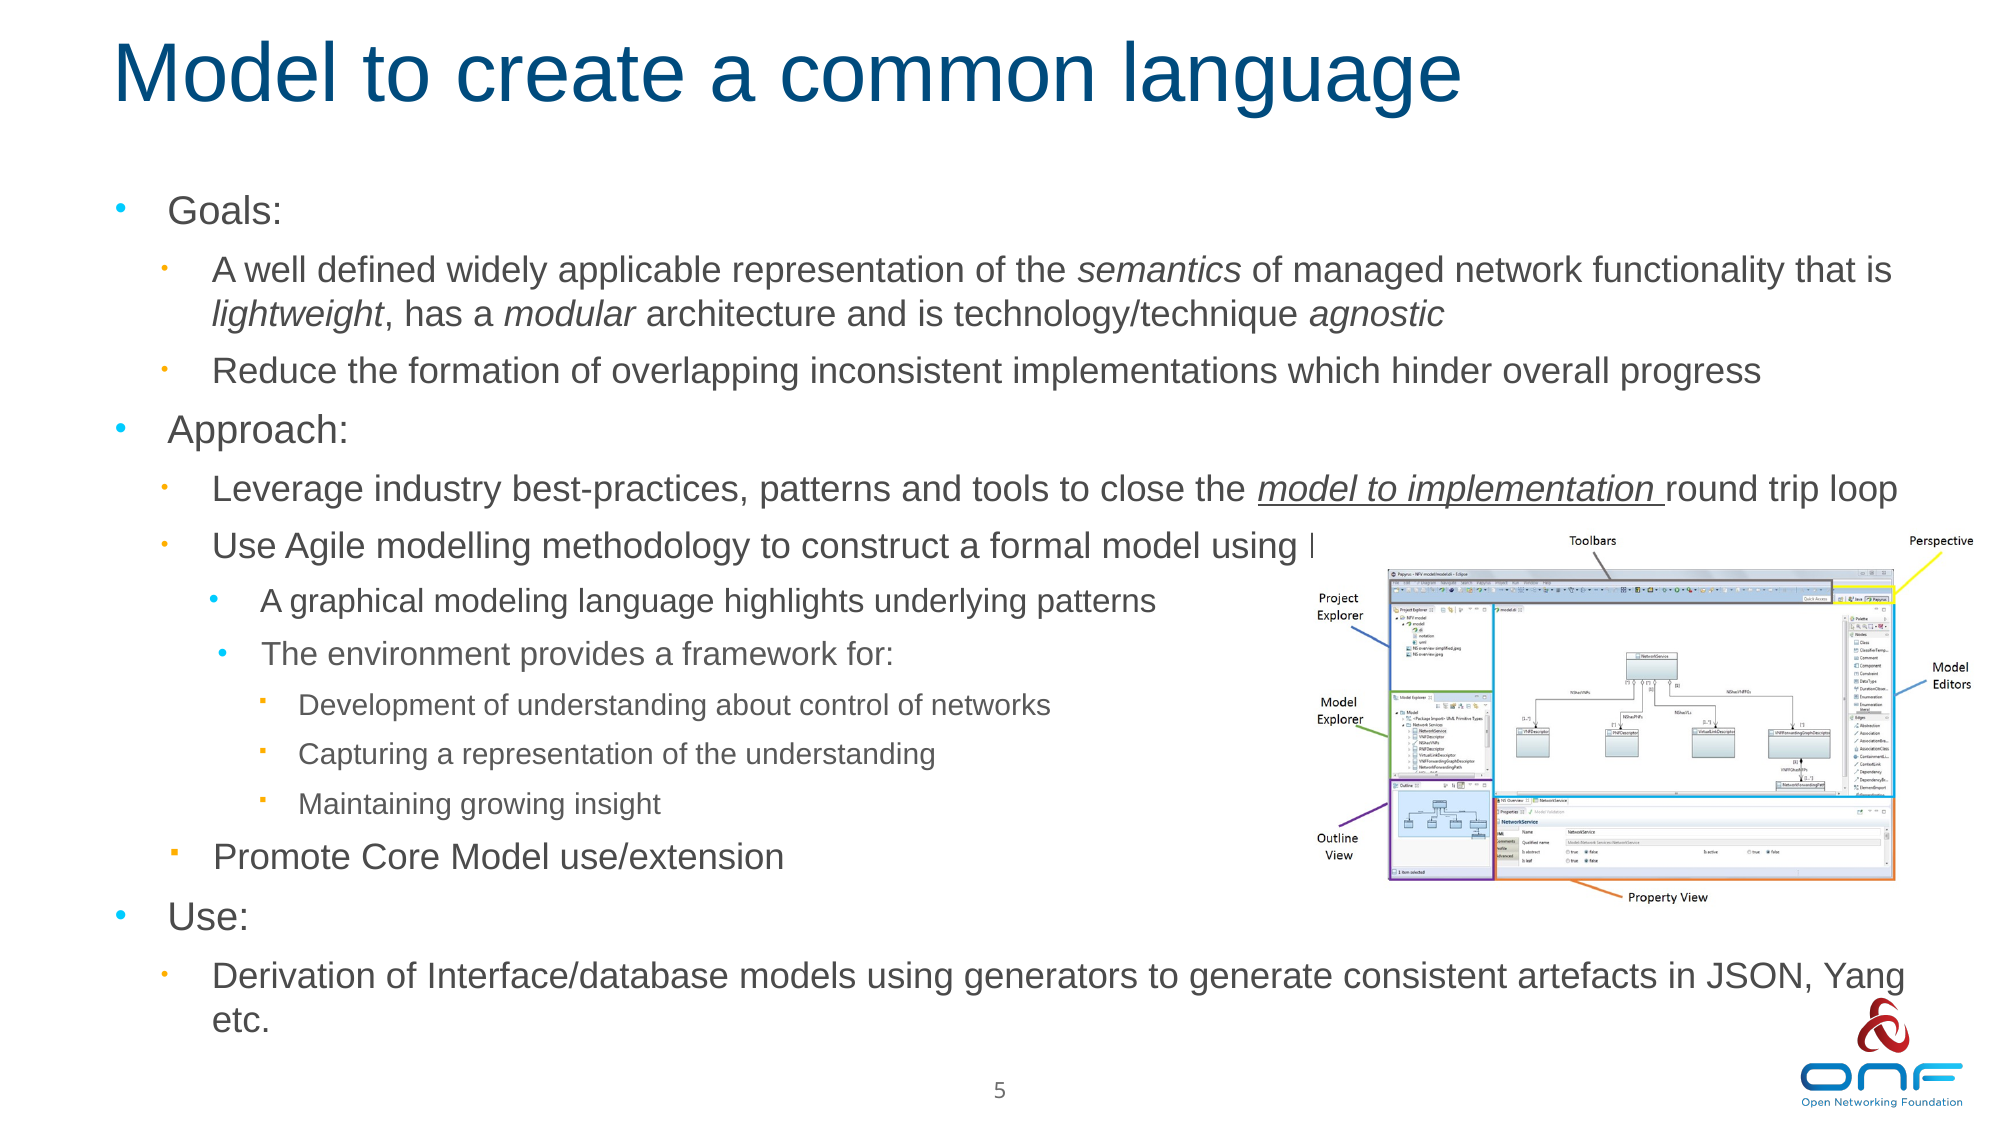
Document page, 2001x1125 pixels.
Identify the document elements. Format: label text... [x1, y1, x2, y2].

picture [1313, 527, 1977, 916]
picture [1798, 1050, 1964, 1109]
list Goals: A well defined widely applicable representation of the semantics of managed network functionality that is lightweight, has a modular architecture and is technology/technique agnostic Reduce the formation of overlapping inconsistent implementations which hinder overall progress Approach: Leverage industry best-practices, patterns and tools to close the model to implementation round trip loop Use Agile modelling methodology to construct a formal model using Papyrus UML A graphical modeling language highlights underlying patterns The environment provides a framework for: Development of understanding about control of networks Capturing a representation of the understanding Maintaining growing insight Promote Core Model use/extension Use: Derivation of Interface/database models using generators to generate consistent artefacts in JSON, Yang etc. [99, 176, 1977, 1050]
title Model to create a common language [97, 15, 1964, 126]
slide_number 5 [766, 1061, 1234, 1121]
